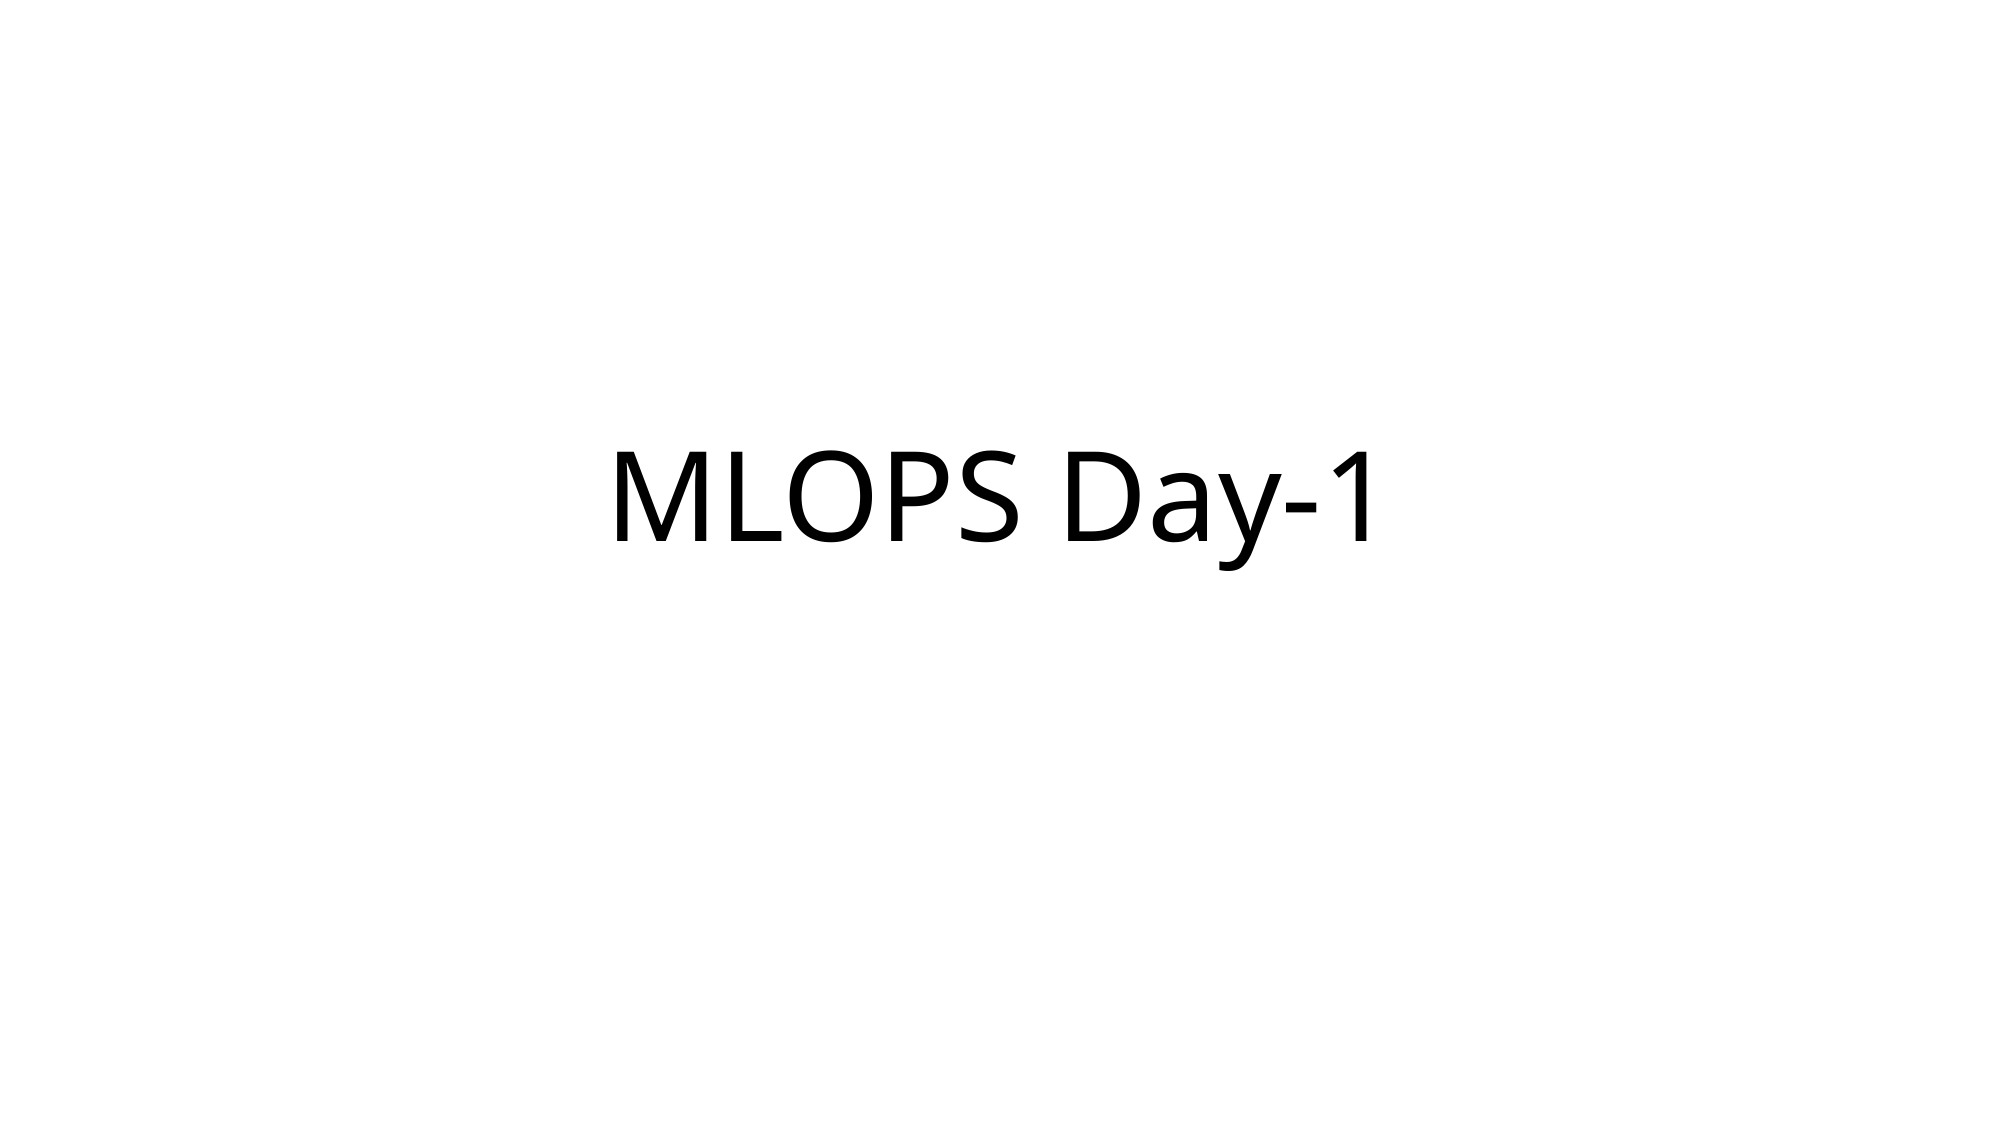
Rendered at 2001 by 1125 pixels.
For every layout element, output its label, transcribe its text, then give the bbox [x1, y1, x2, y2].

title MLOPS Day-1 [249, 184, 1750, 576]
